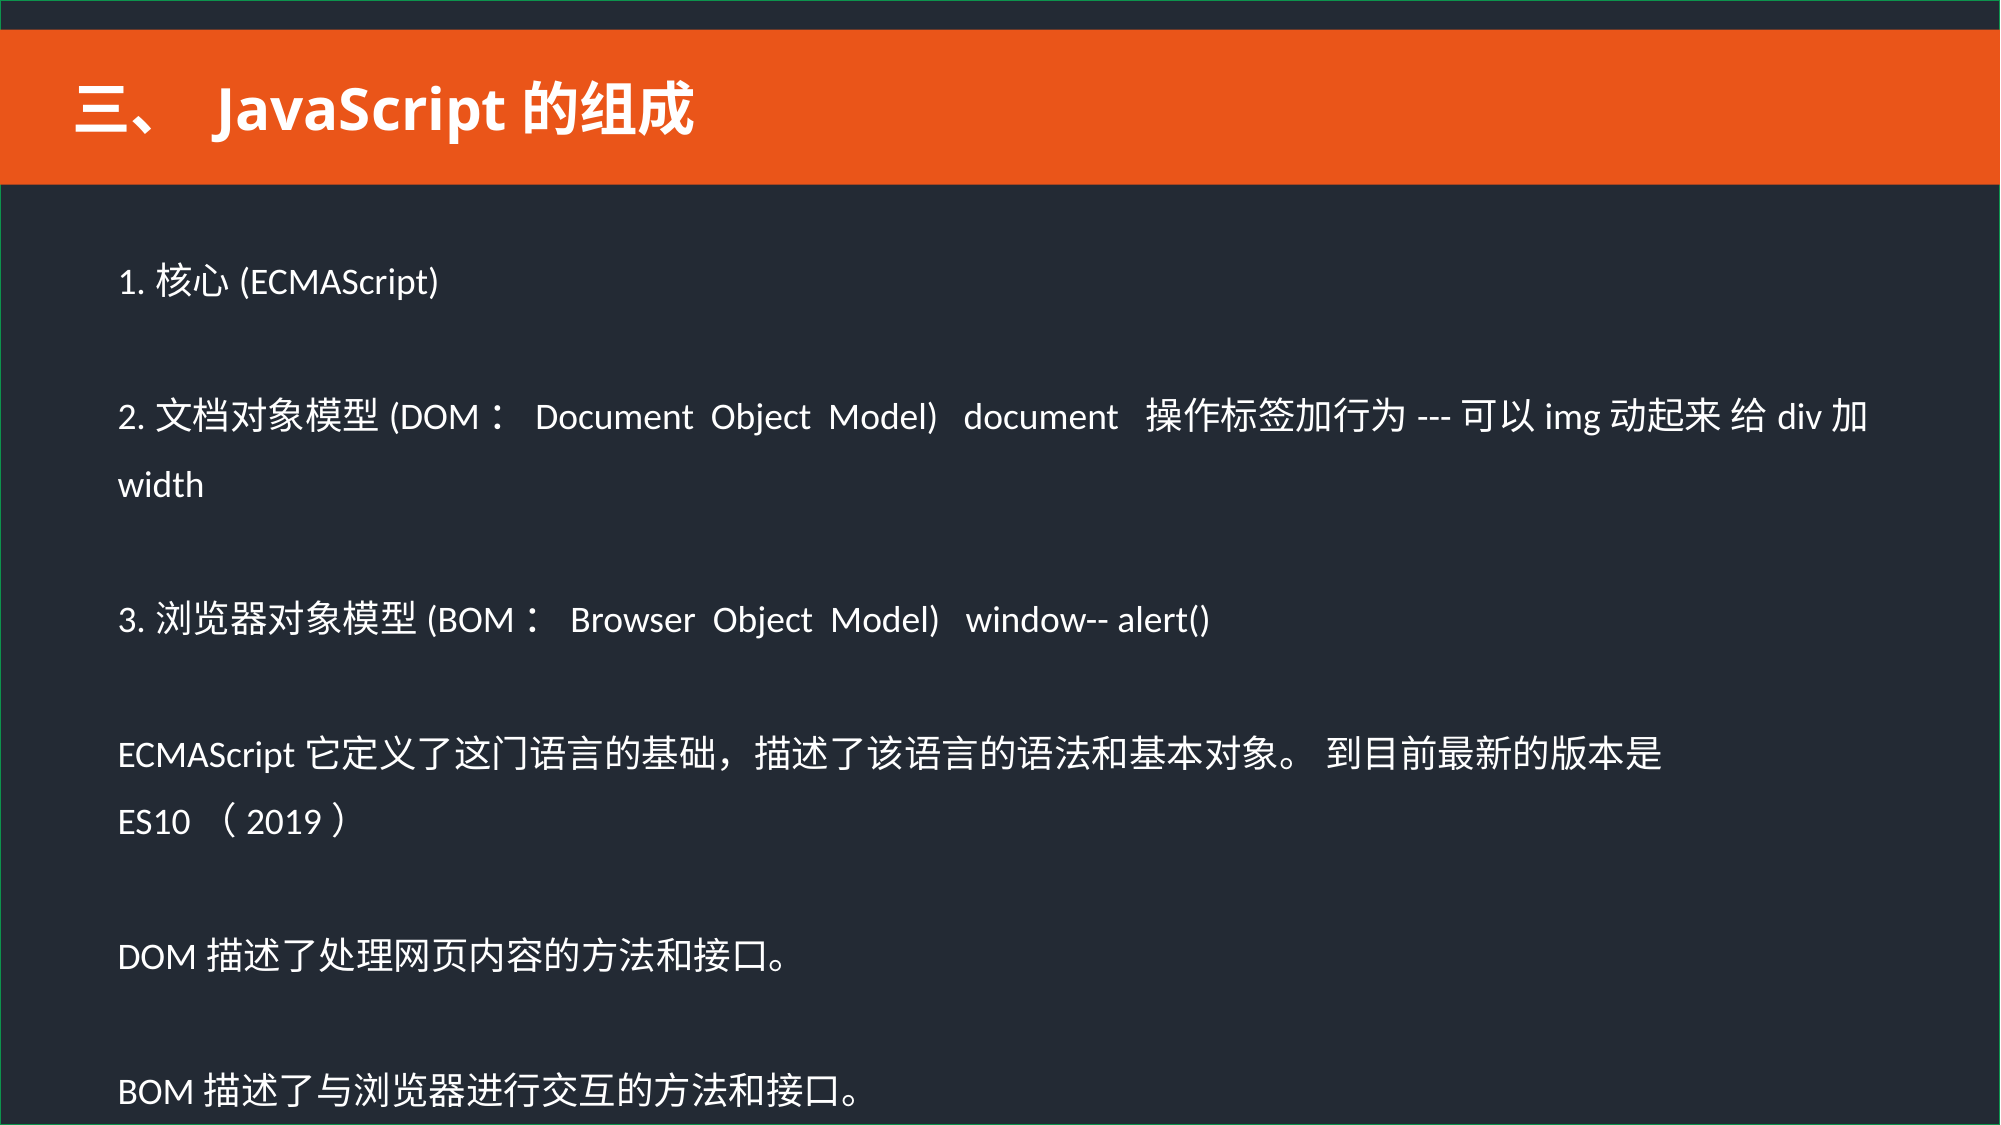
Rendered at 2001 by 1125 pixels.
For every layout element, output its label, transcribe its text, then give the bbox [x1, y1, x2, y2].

text_box [0, 186, 2000, 1125]
text_box 1.核心(ECMAScript) 2.文档对象模型(DOM：Document Object Model) document 操作标签加行为---可以img动起来 给div加width 3.浏览器对象模型(BOM：Browser Object Model) window-- alert() ECMAScript它定义了这门语言的基础，描述了该语言的语法和基本对象。 到目前最新的版本是ES10（2019） DOM描述了处理网页内容的方法和接口。 BOM描述了与浏览器进行交互的方法和接口。 [102, 227, 1898, 1120]
text_box [0, 0, 2000, 28]
text_box 三、 JavaScript的组成 [0, 28, 2000, 186]
